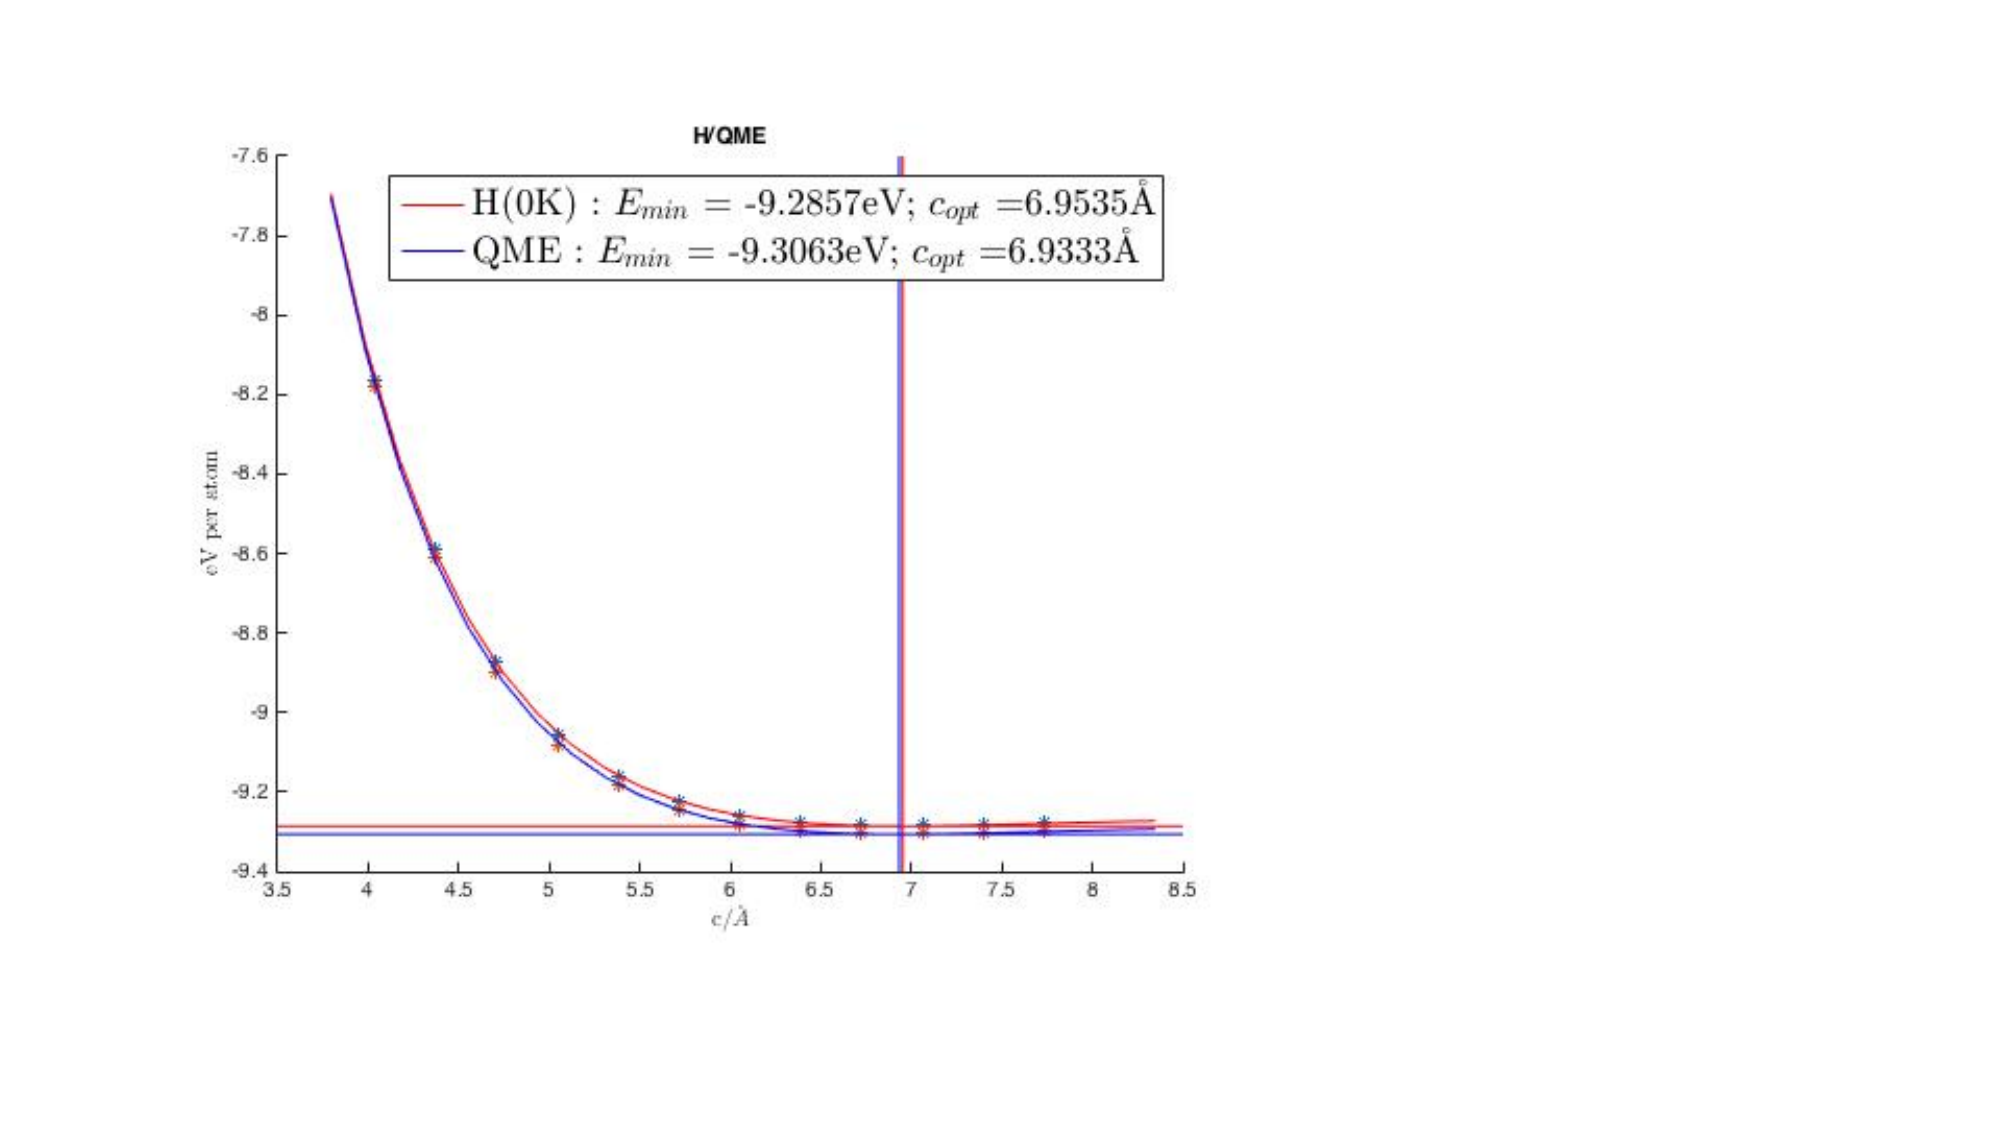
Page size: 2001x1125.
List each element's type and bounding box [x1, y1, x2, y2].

picture [126, 92, 1294, 968]
